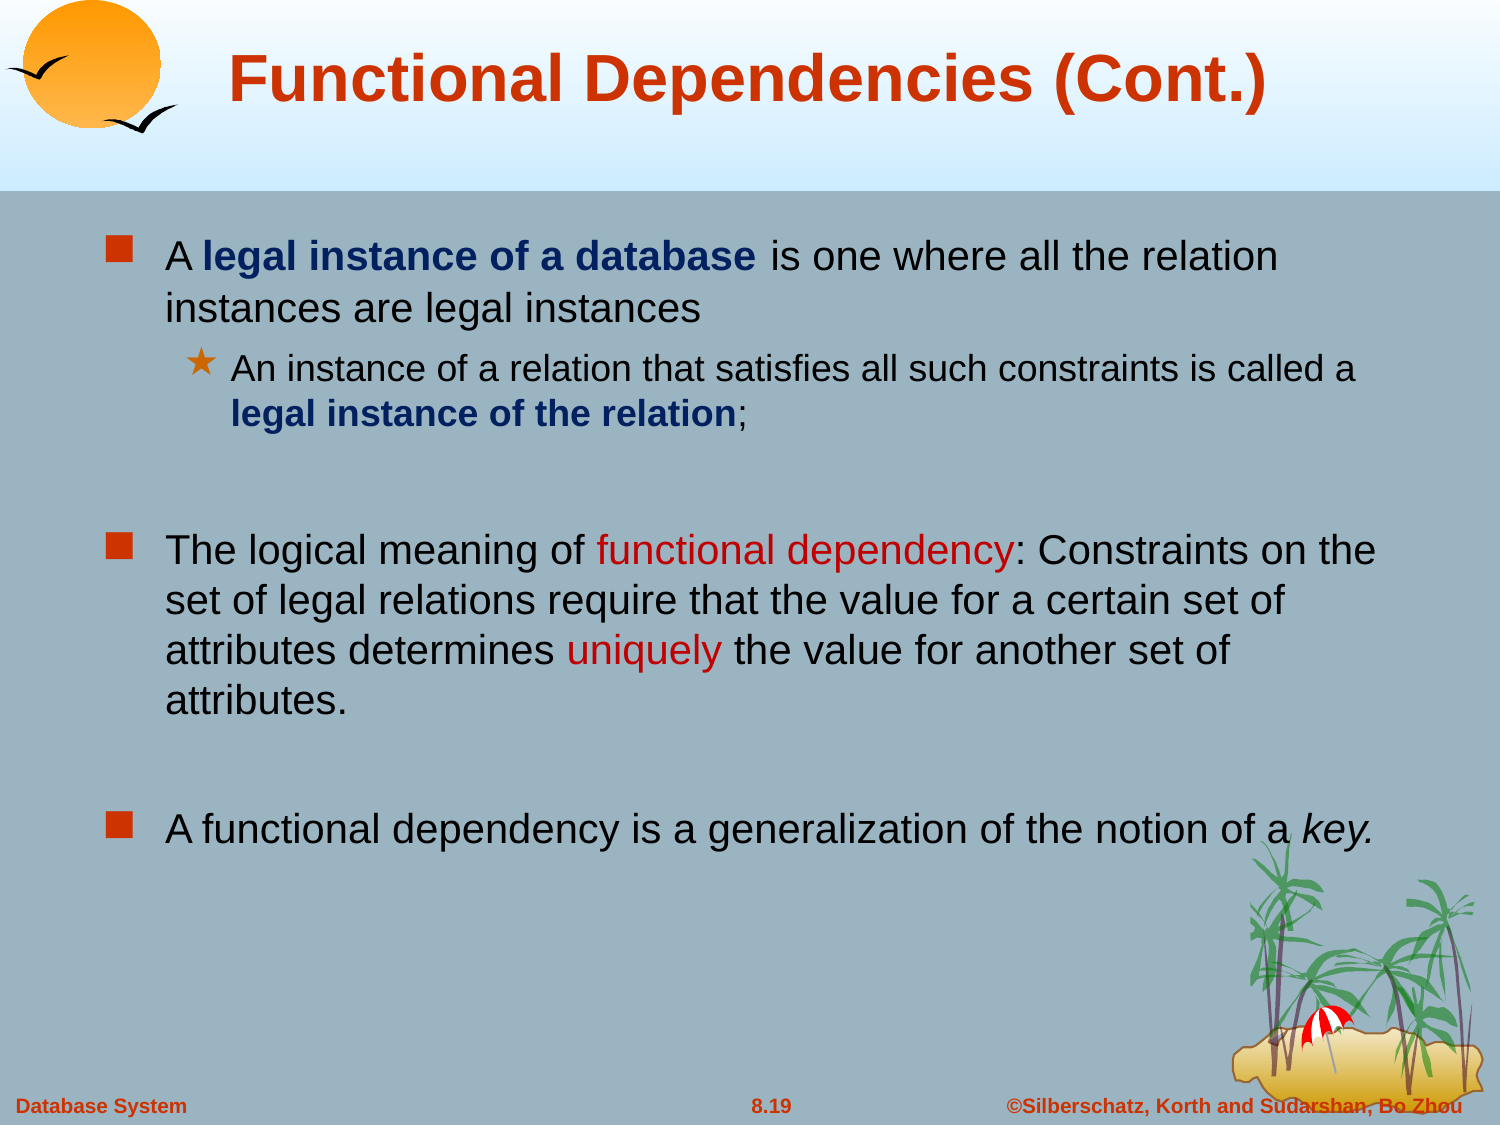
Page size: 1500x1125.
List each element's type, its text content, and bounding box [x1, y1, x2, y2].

title Functional Dependencies (Cont.) [86, 22, 1412, 123]
list A legal instance of a database is one where all the relation instances are legal instances An instance of a relation that satisfies all such constraints is called a legal instance of the relation; The logical meaning of functional dependency: Constraints on the set of legal relations require that the value for a certain set of attributes determines uniquely the value for another set of attributes. A functional dependency is a generalization of the notion of a key. [93, 212, 1437, 914]
